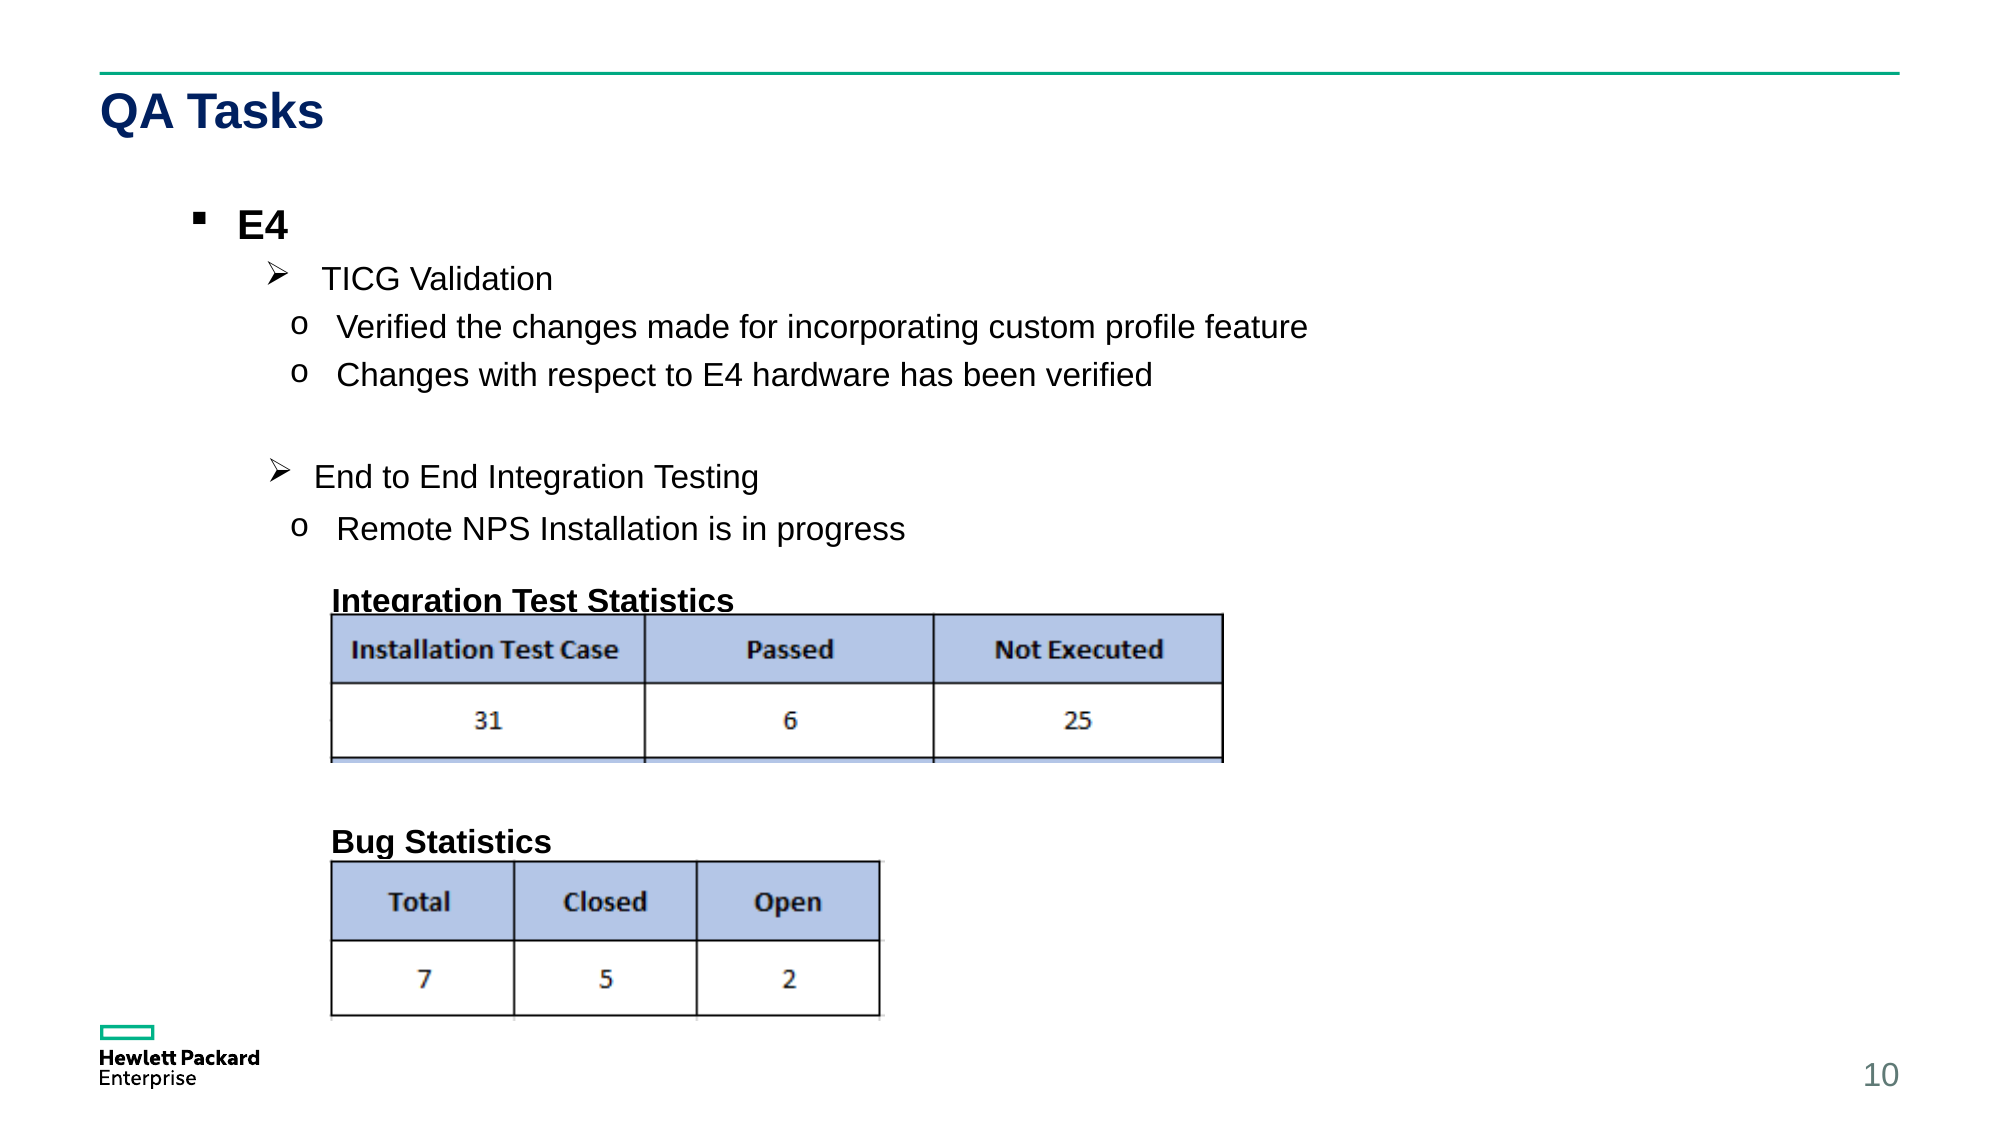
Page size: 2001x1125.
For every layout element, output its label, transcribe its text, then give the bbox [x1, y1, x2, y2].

text_box E4 TICG Validation Verified the changes made for incorporating custom profile feature Changes with respect to E4 hardware has been verified End to End Integration Testing Remote NPS Installation is in progress Integration Test Statistics Bug Statistics [92, 151, 1933, 1073]
title QA Tasks [99, 85, 1900, 151]
picture [329, 859, 885, 1021]
slide_number 10 [1812, 1073, 1900, 1093]
picture [329, 612, 1224, 763]
